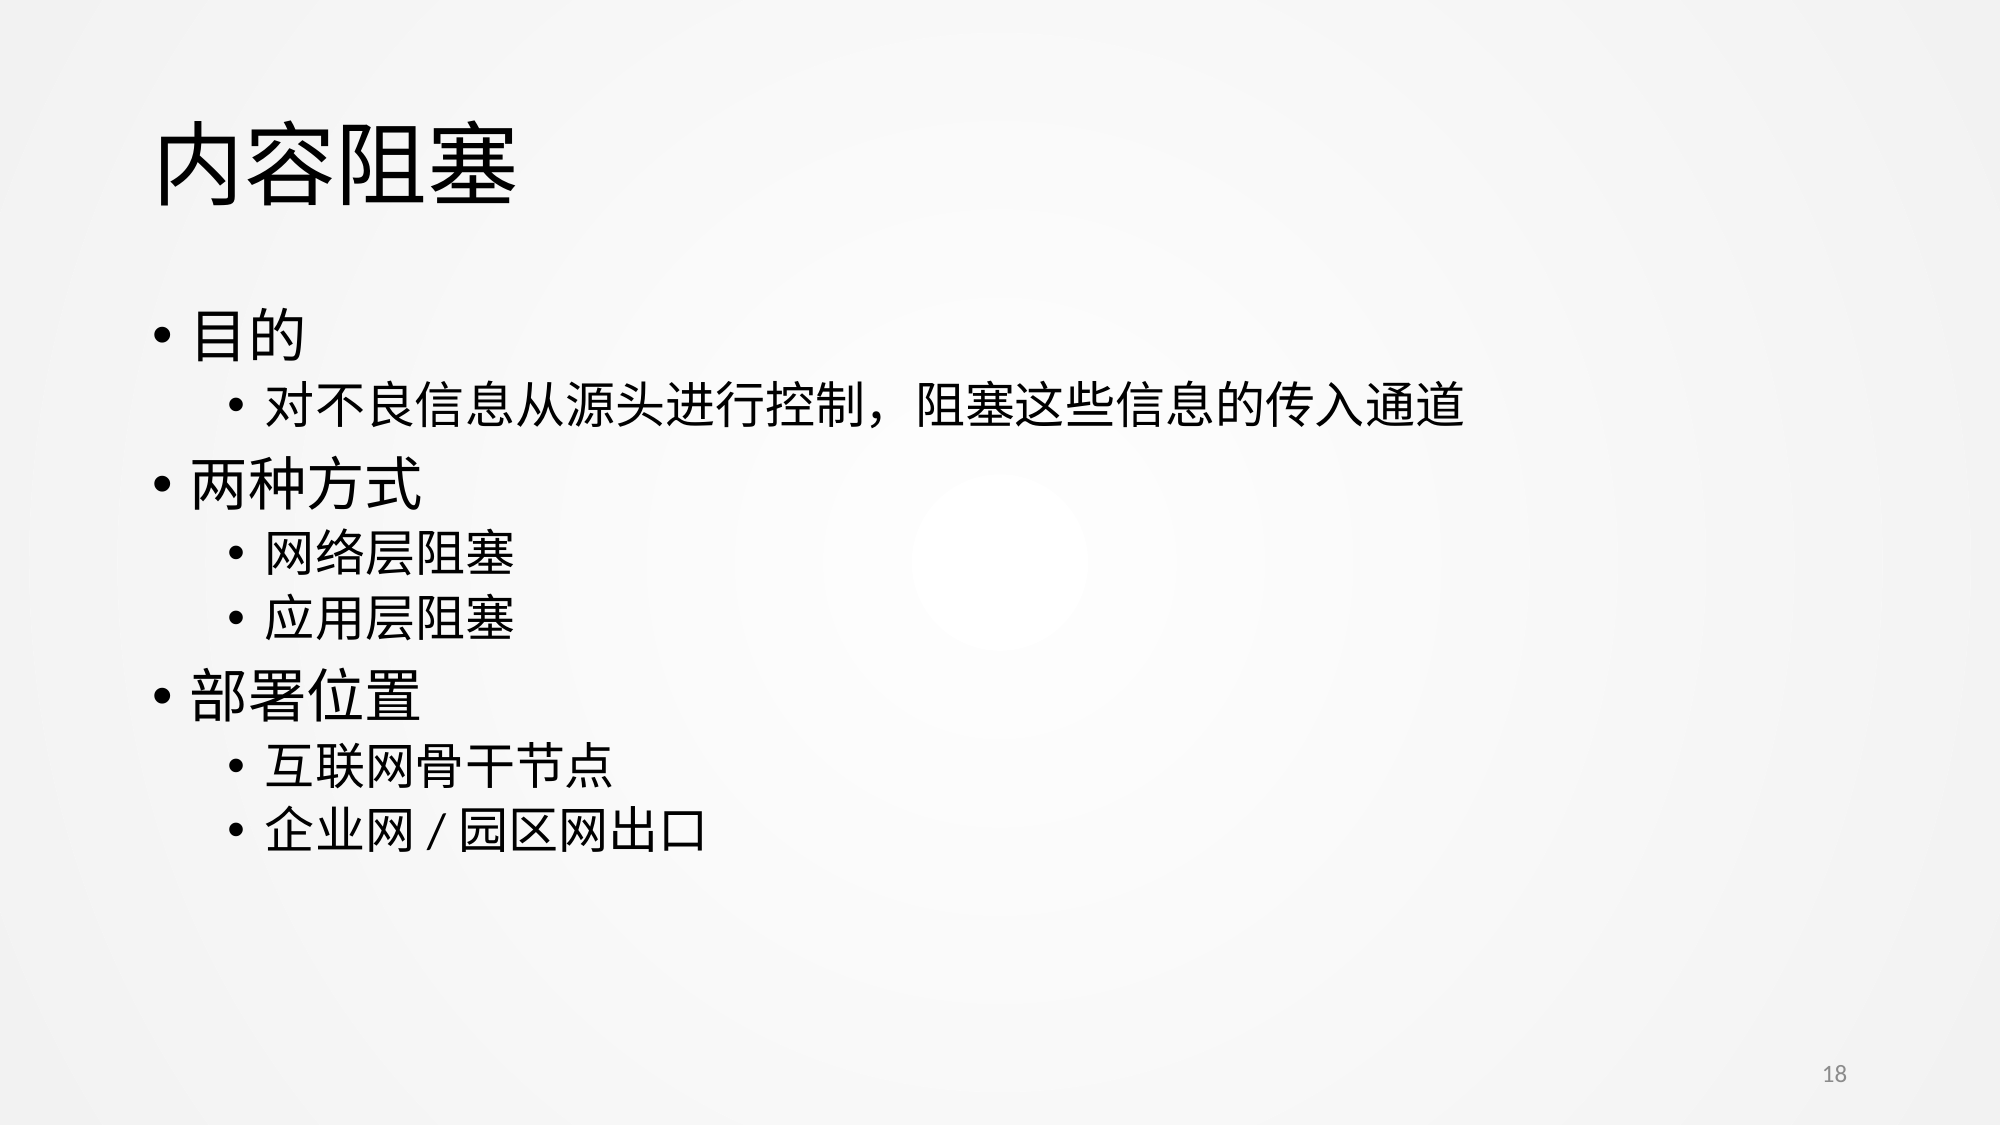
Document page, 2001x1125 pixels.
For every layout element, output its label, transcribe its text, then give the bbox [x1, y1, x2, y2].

list 目的 对不良信息从源头进行控制，阻塞这些信息的传入通道 两种方式 网络层阻塞 应用层阻塞 部署位置 互联网骨干节点 企业网/园区网出口 [137, 299, 1863, 1014]
title 内容阻塞 [137, 59, 1863, 278]
slide_number 18 [1412, 1042, 1863, 1103]
